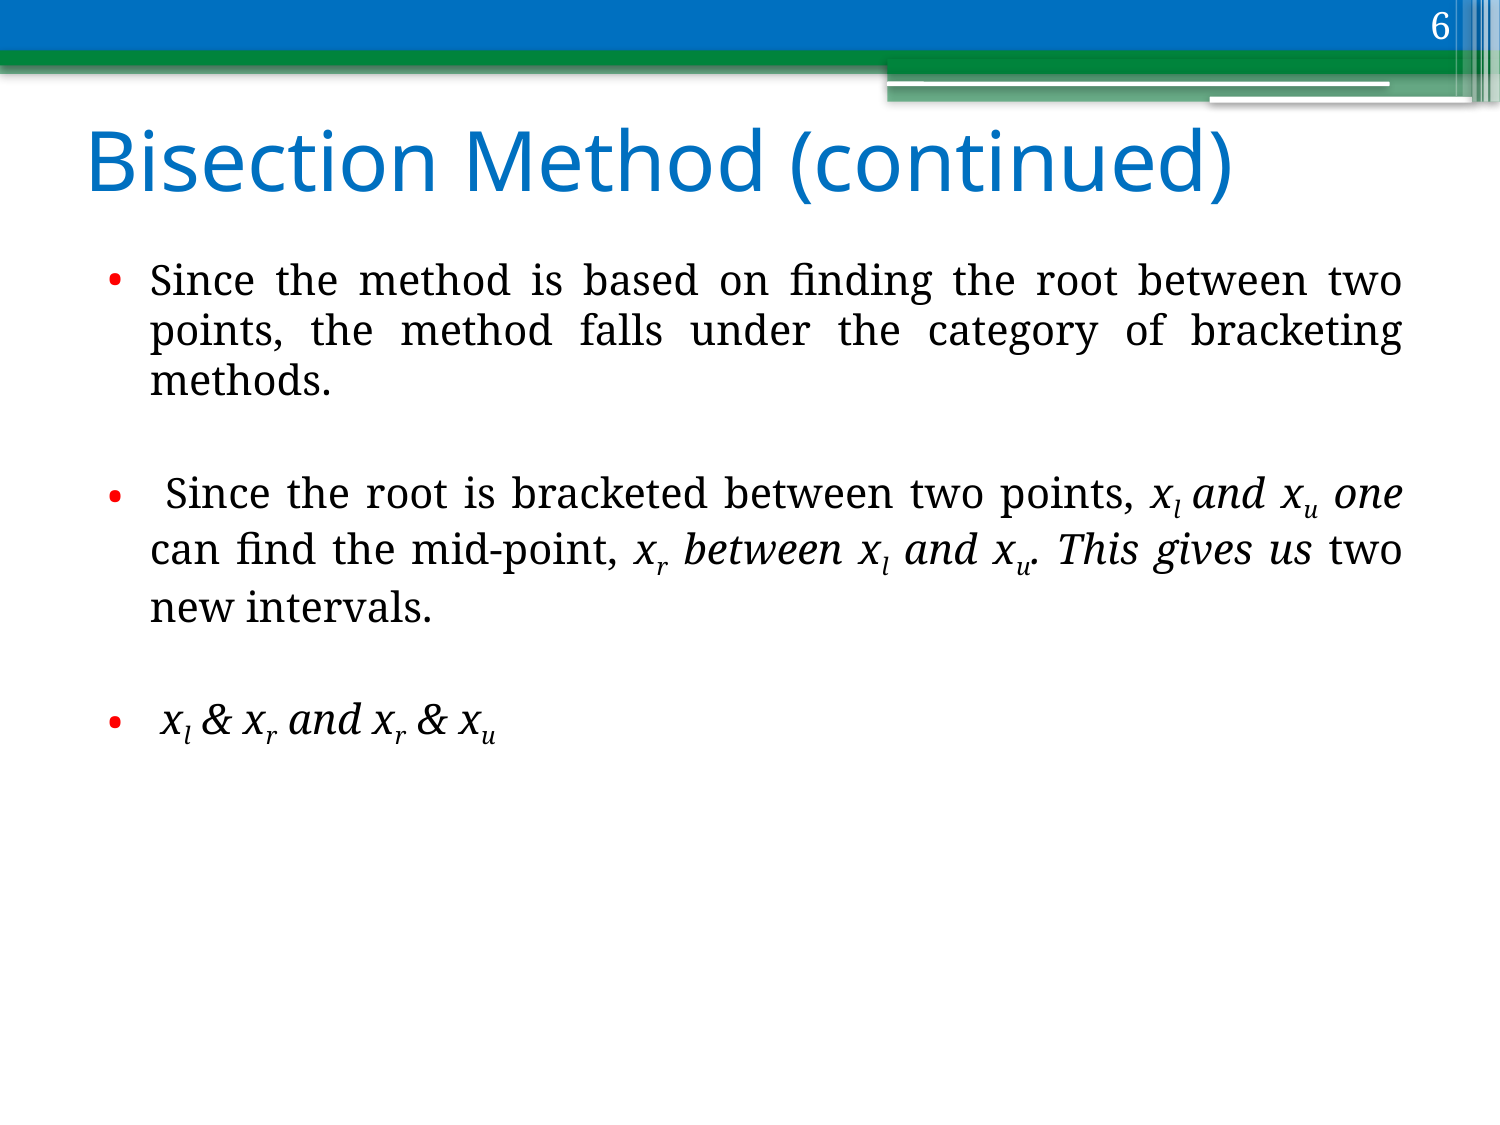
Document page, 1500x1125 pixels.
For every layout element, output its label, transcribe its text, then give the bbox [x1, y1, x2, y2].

title Bisection Method (continued) [70, 70, 1421, 246]
list Since the method is based on finding the root between two points, the method falls under the category of bracketing methods. Since the root is bracketed between two points, xl and xu one can find the mid-point, xr between xl and xu. This gives us two new intervals. xl & xr and xr & xu [75, 246, 1418, 1079]
slide_number 6 [1341, 0, 1466, 61]
